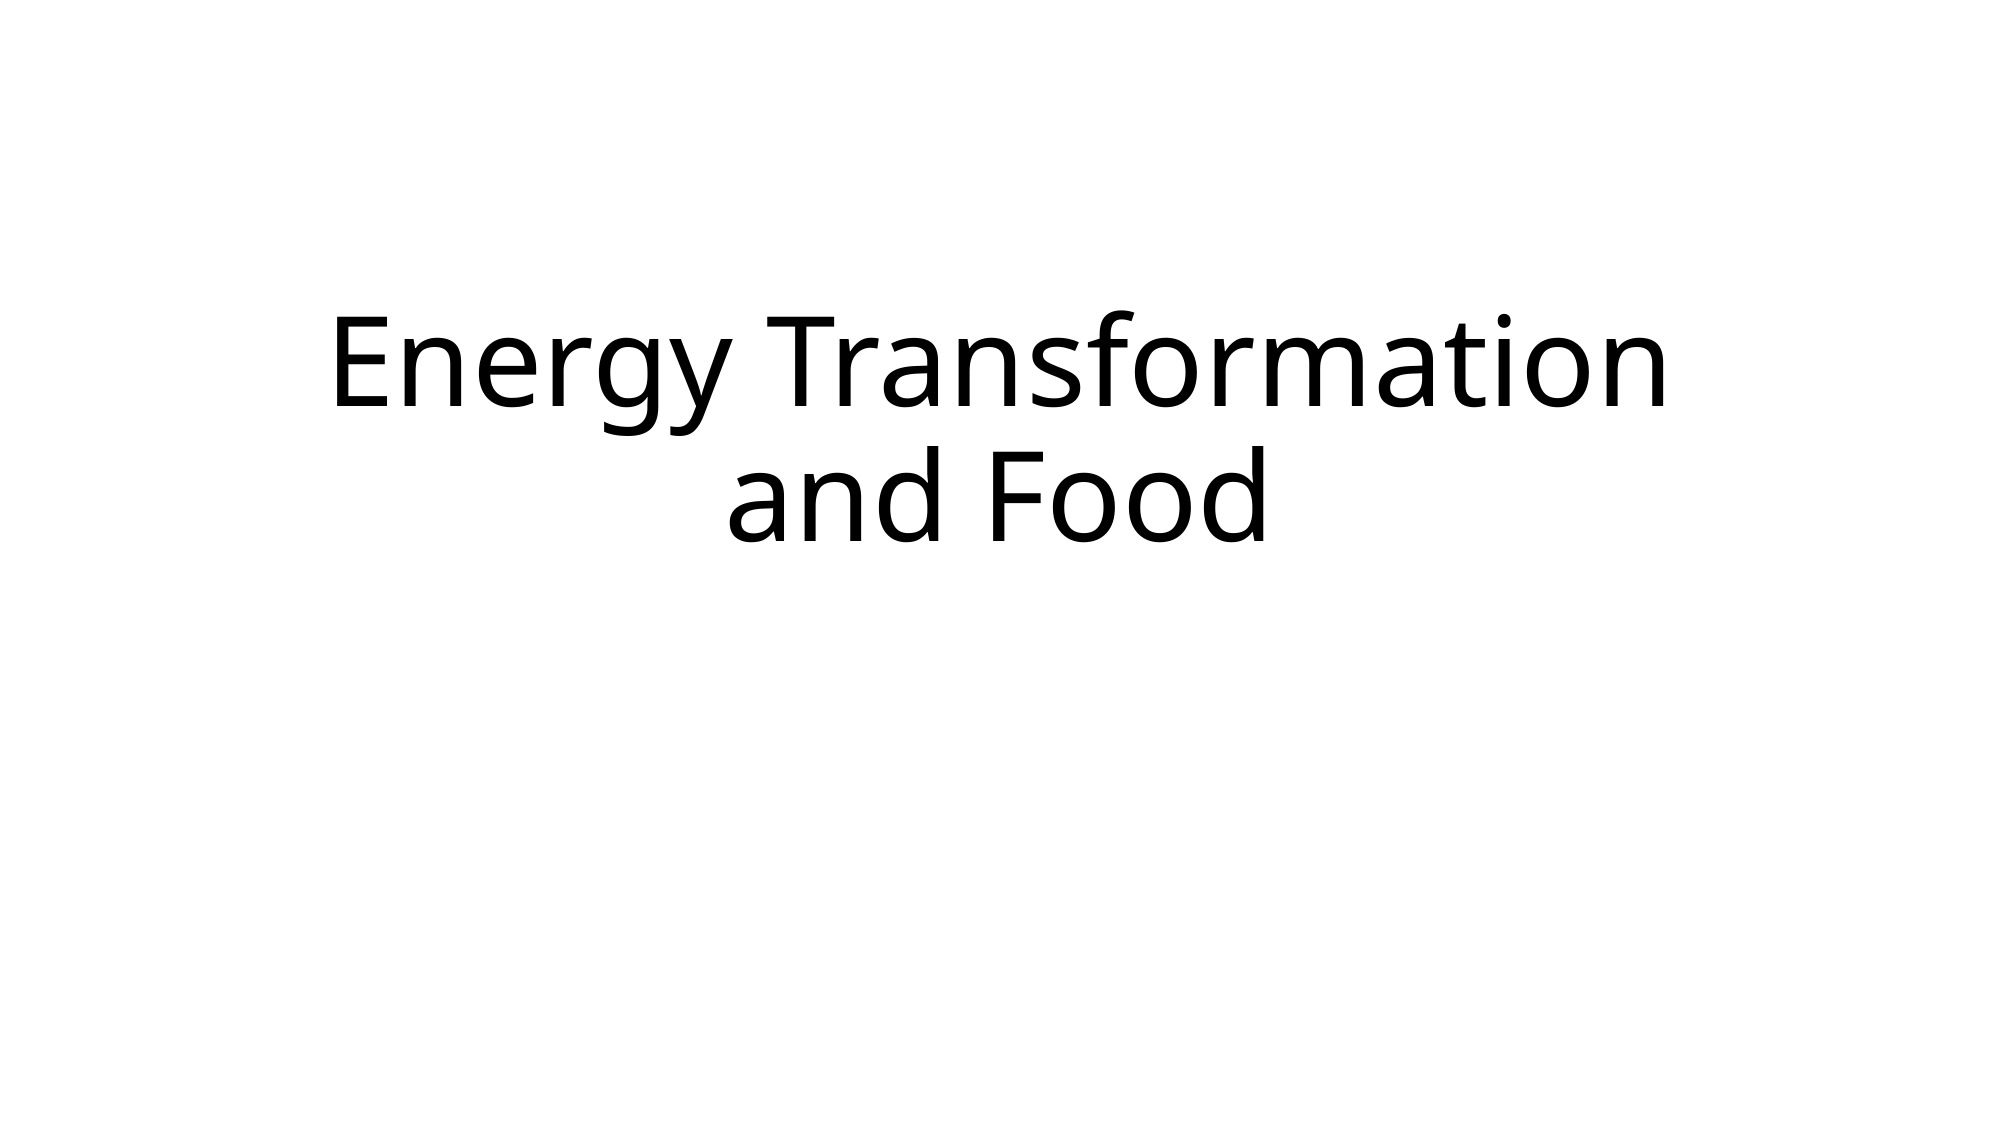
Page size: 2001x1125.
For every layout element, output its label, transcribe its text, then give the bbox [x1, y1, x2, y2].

title Energy Transformation and Food [249, 184, 1750, 576]
